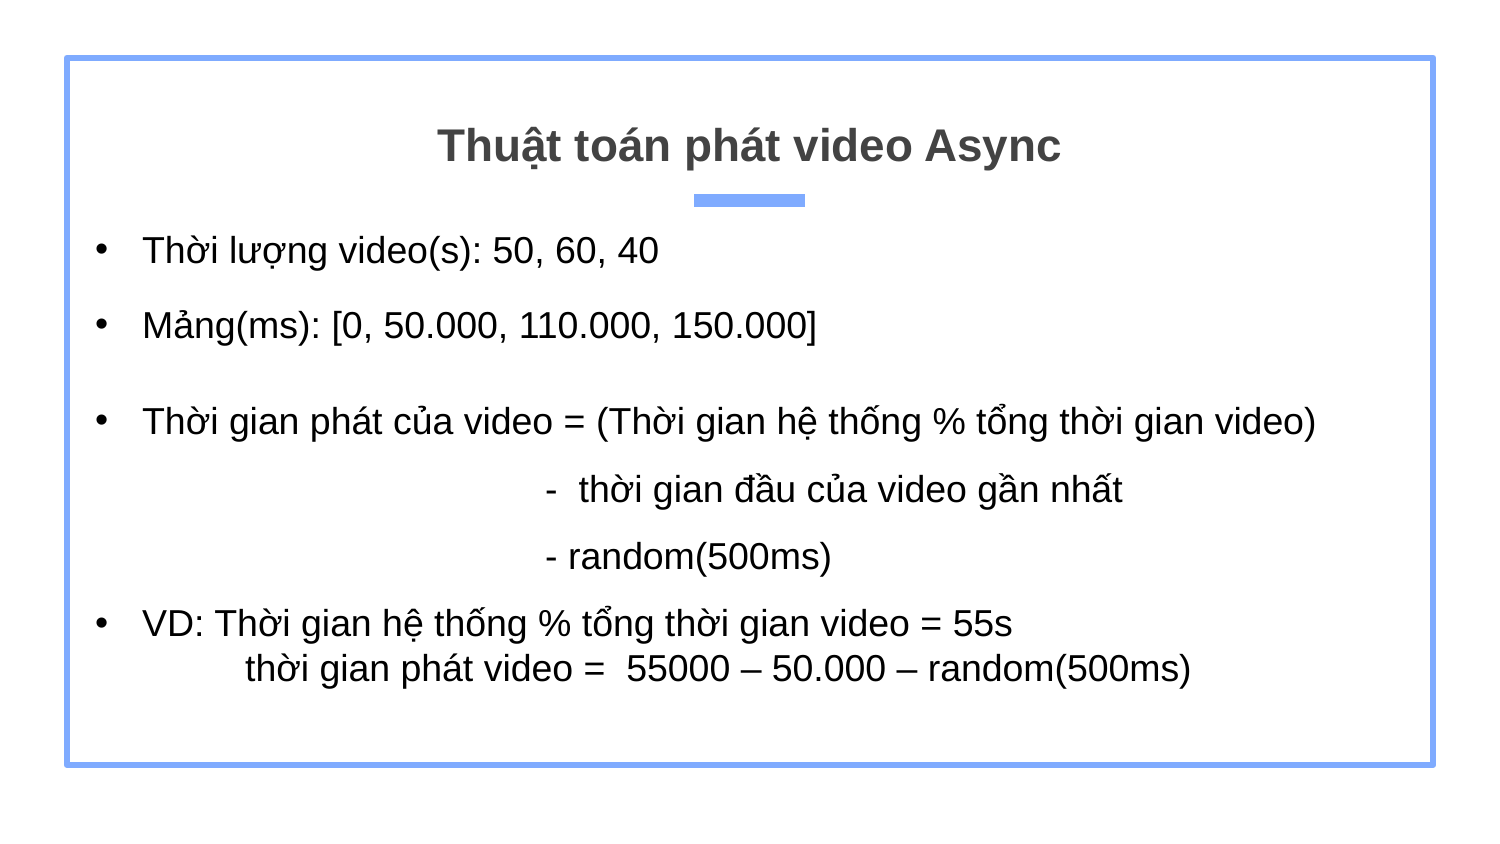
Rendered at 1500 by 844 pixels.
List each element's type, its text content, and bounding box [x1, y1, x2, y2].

text_box Mảng(ms): [0, 50.000, 110.000, 150.000] [80, 293, 1181, 353]
text_box Thời gian phát của video = (Thời gian hệ thống % tổng thời gian video) - thời gian đầu của video gần nhất - random(500ms) [80, 367, 1378, 585]
title Thuật toán phát video Async [0, 35, 1500, 186]
text_box Thời lượng video(s): 50, 60, 40 [80, 196, 1181, 279]
text_box VD: Thời gian hệ thống % tổng thời gian video = 55s thời gian phát video = 55000 – 50.000 – random(500ms) [80, 592, 1378, 697]
